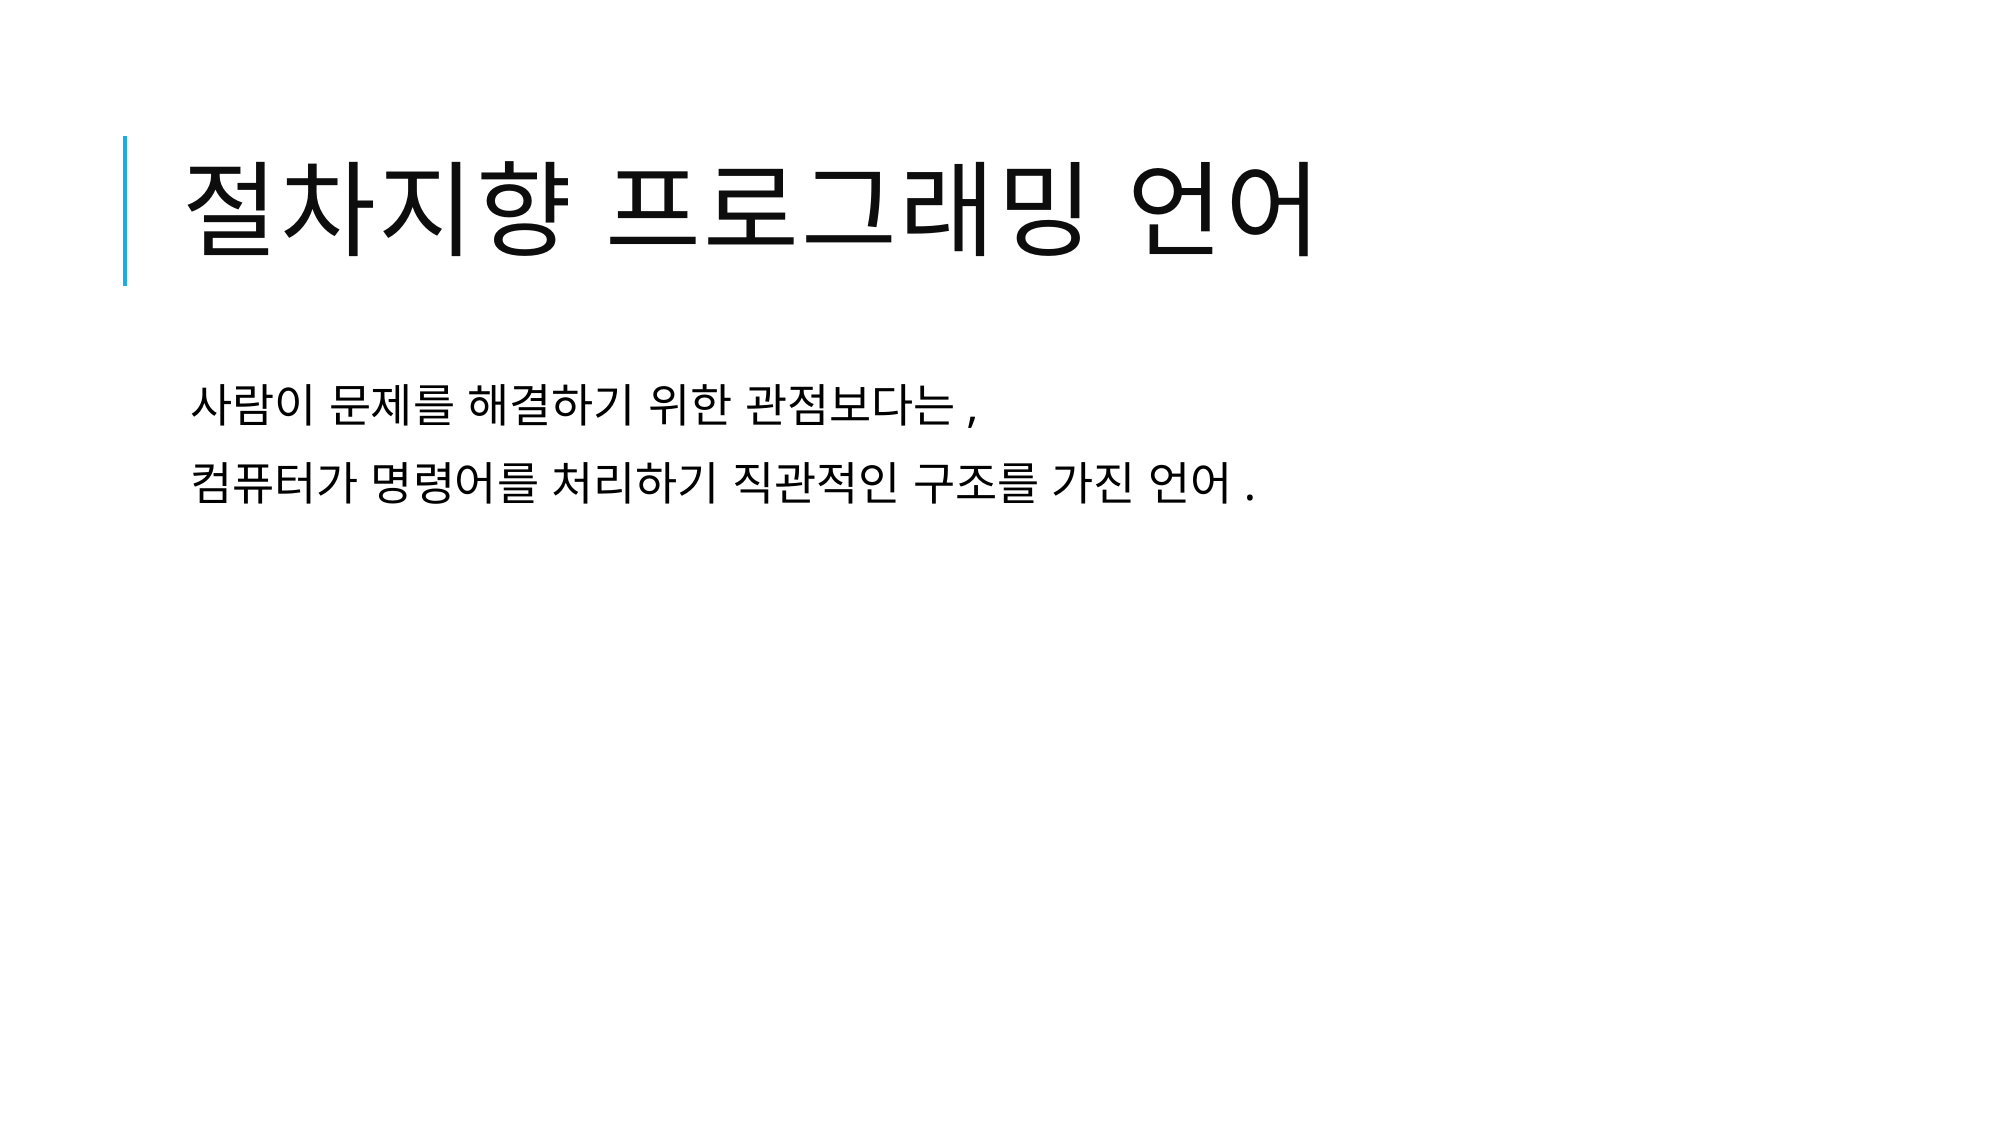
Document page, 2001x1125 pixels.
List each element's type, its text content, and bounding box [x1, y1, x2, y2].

title 절차지향 프로그래밍 언어 [168, 96, 1763, 342]
list 사람이 문제를 해결하기 위한 관점보다는, 컴퓨터가 명령어를 처리하기 직관적인 구조를 가진 언어. [168, 375, 1763, 1035]
